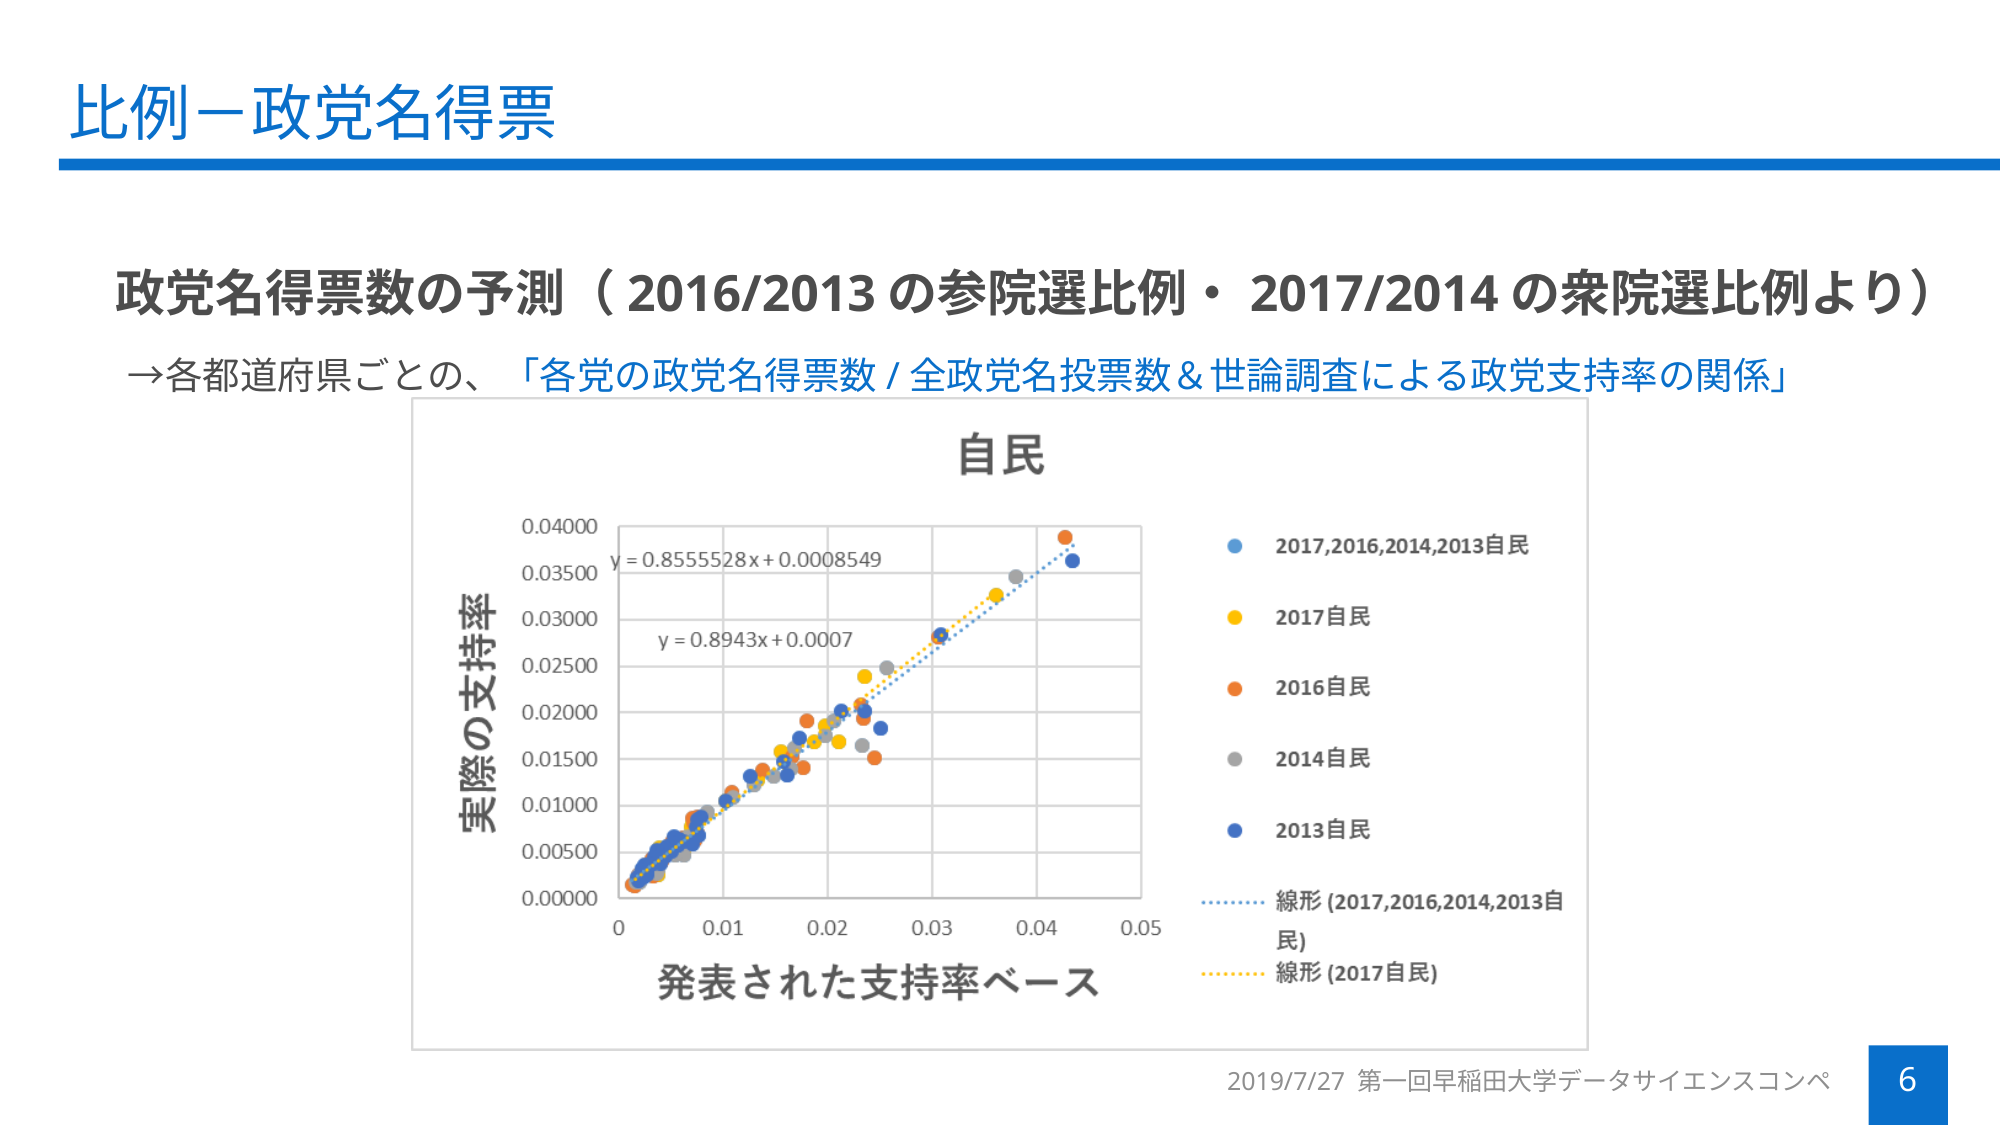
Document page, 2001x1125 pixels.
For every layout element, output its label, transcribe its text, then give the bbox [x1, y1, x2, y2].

title 比例－政党名得票 [53, 53, 1950, 179]
slide_number 6 [1867, 1050, 1948, 1111]
picture [411, 397, 1589, 1051]
list 政党名得票数の予測（2016/2013の参院選比例・2017/2014の衆院選比例より） →各都道府県ごとの、「各党の政党名得票数/全政党名投票数＆世論調査による政党支持率の関係」 [0, 236, 2000, 889]
footer 2019/7/27 第一回早稲田大学データサイエンスコンペ [1172, 1050, 1848, 1111]
